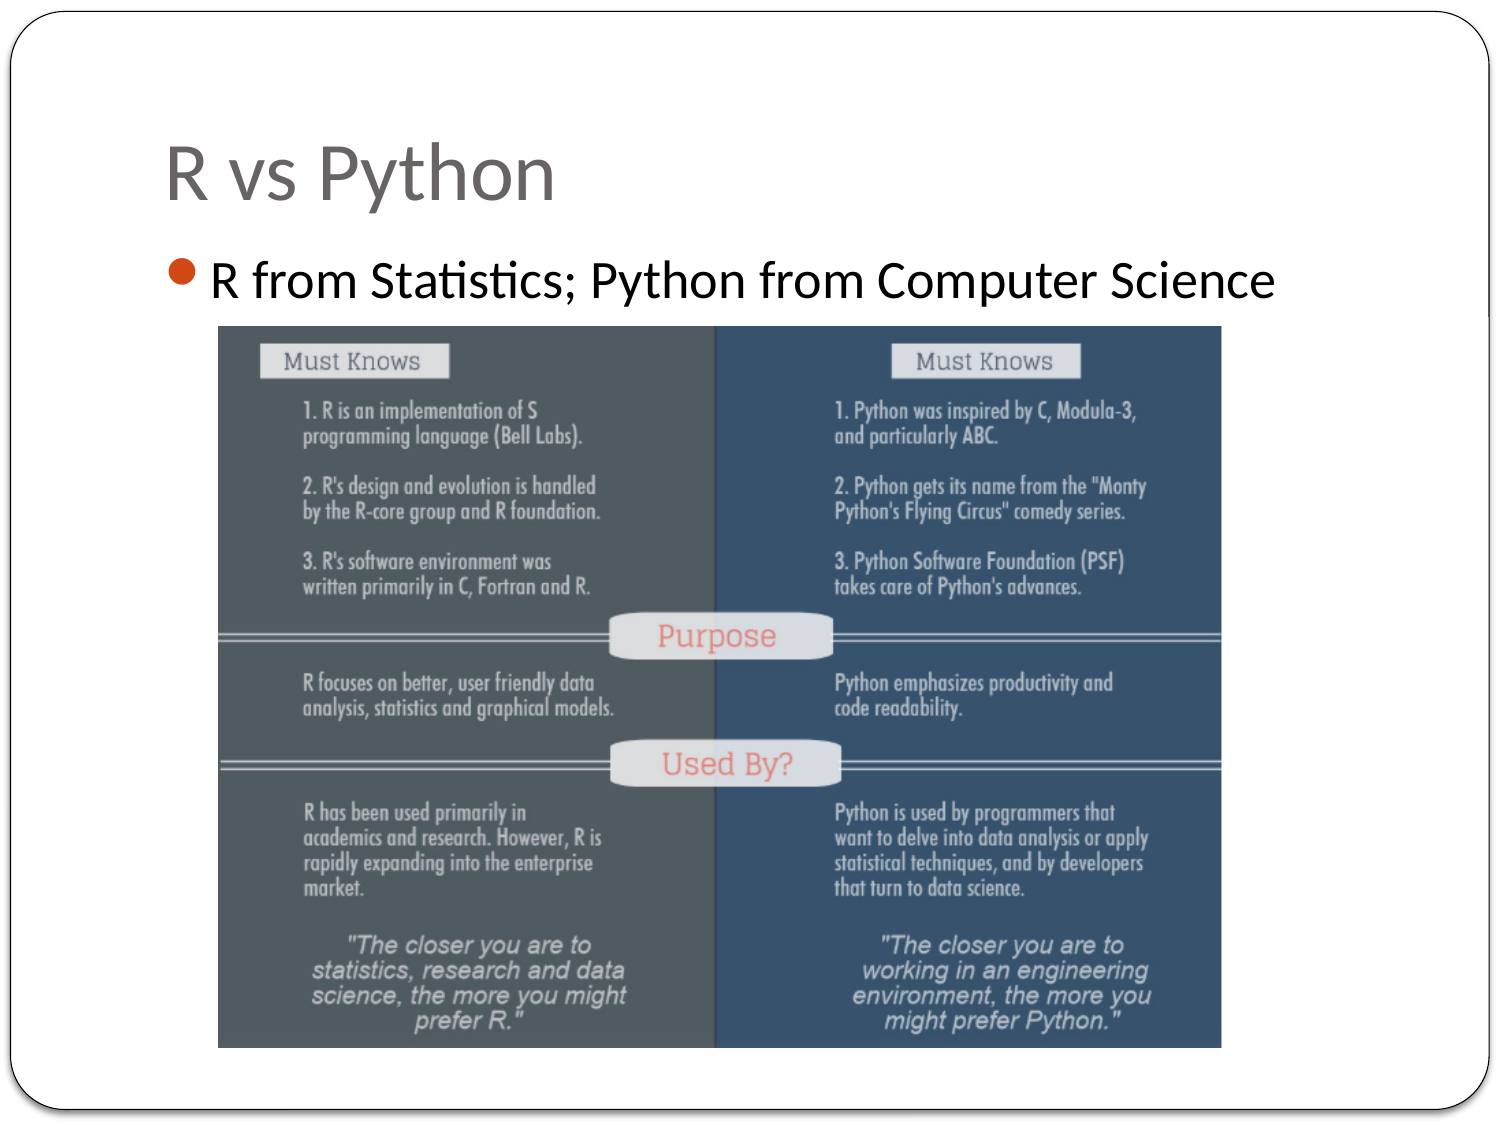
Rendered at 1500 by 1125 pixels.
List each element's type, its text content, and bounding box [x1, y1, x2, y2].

title R vs Python [150, 45, 1425, 233]
list R from Statistics; Python from Computer Science [150, 237, 1425, 988]
picture [218, 325, 1223, 1048]
